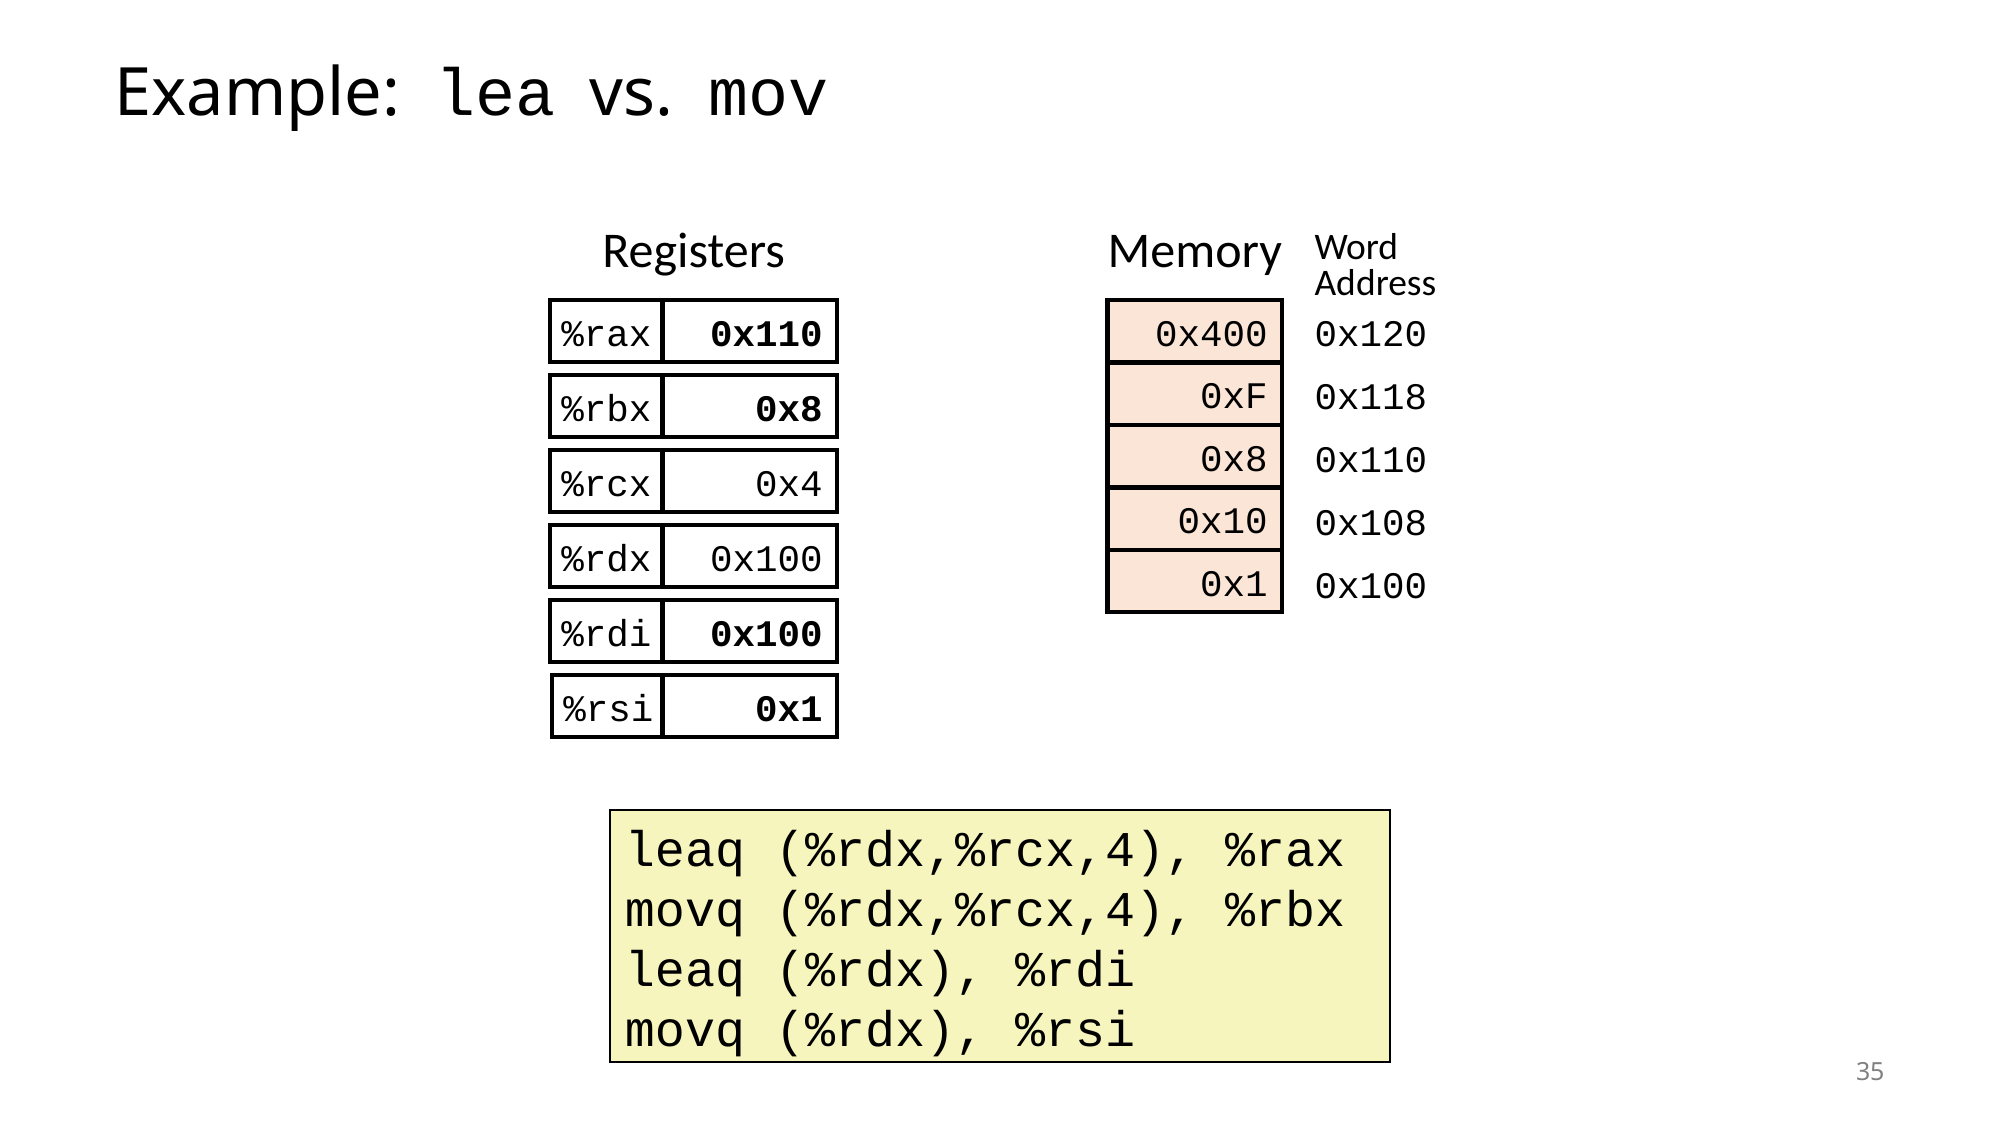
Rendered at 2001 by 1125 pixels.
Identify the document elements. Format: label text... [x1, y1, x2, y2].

text_box leaq (%rdx,%rcx,4), %rax movq (%rdx,%rcx,4), %rbx leaq (%rdx), %rdi movq (%rdx), %rsi [609, 809, 1390, 1063]
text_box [549, 209, 838, 738]
slide_number 35 [1749, 1042, 1900, 1103]
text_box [1091, 209, 1451, 614]
title Example: lea vs. mov [99, 37, 1900, 150]
